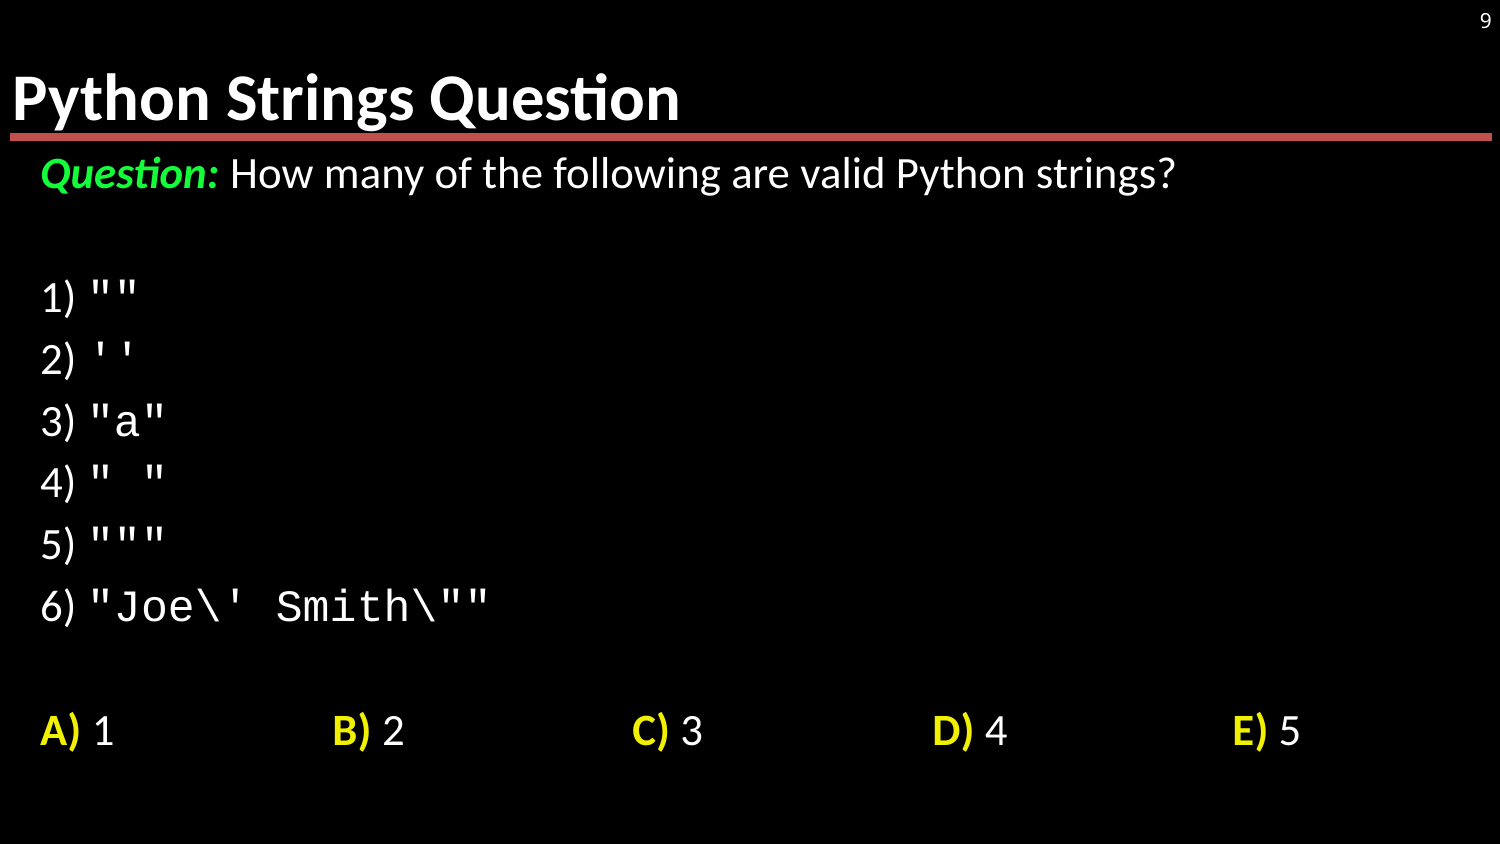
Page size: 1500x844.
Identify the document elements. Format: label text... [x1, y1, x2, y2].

slide_number 9 [1489, 0, 1500, 41]
list Question: How many of the following are valid Python strings? 1) "" 2) '' 3) "a" 4) " " 5) """ 6) "Joe\' Smith\"" A) 1 B) 2 C) 3 D) 4 E) 5 [9, 146, 1493, 835]
title Python Strings Question [11, 0, 1489, 135]
